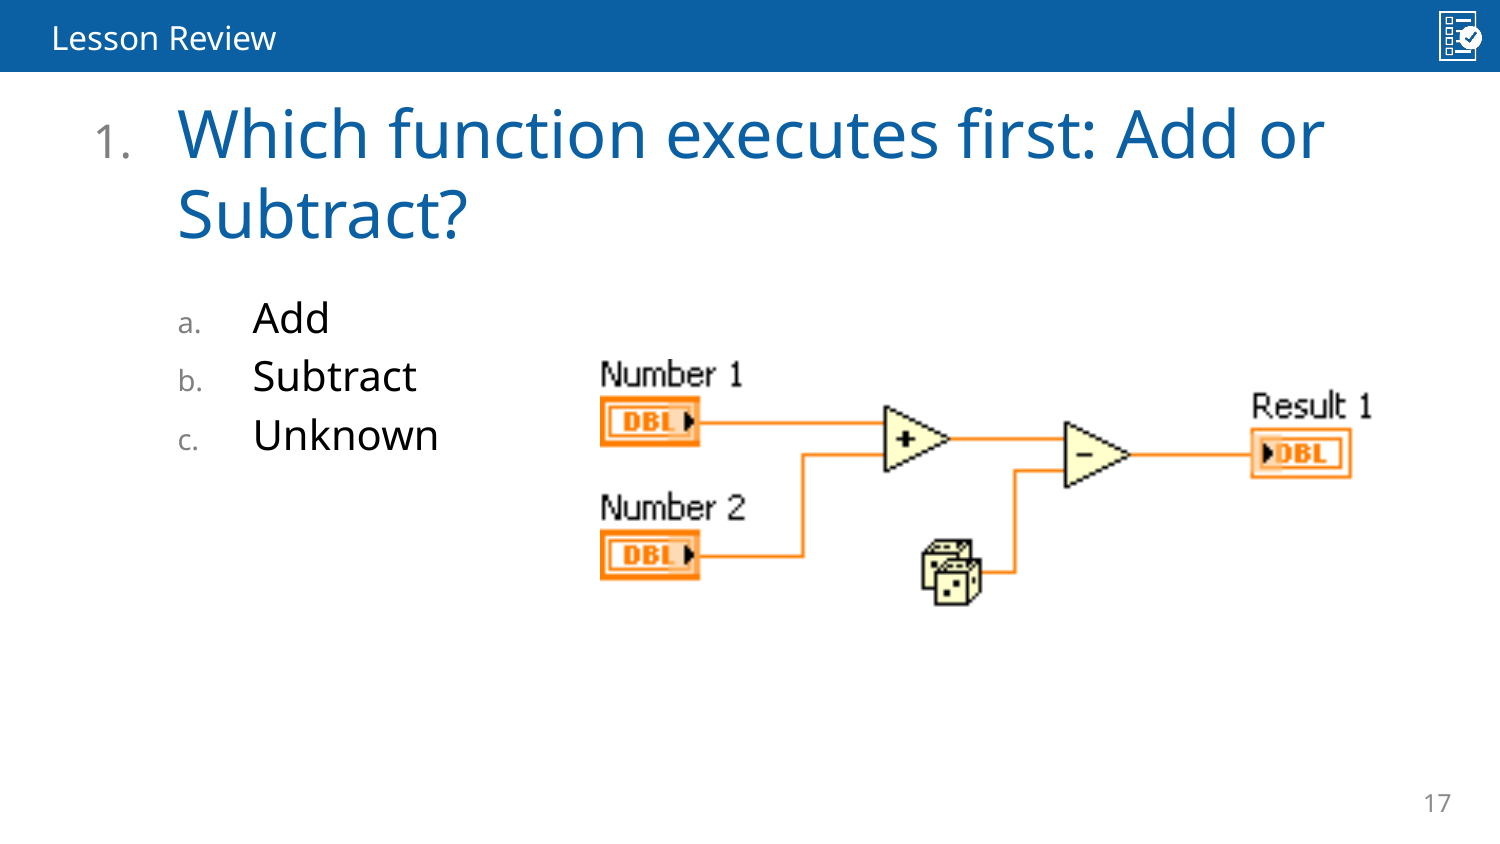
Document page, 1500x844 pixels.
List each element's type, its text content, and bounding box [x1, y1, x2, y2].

picture [1439, 11, 1482, 61]
list Lesson Review [35, 9, 1113, 63]
list Add Subtract Unknown [87, 284, 1363, 760]
picture [599, 359, 1376, 610]
list Which function executes first: Add or Subtract? [78, 84, 1366, 282]
slide_number 17 [1400, 782, 1475, 828]
